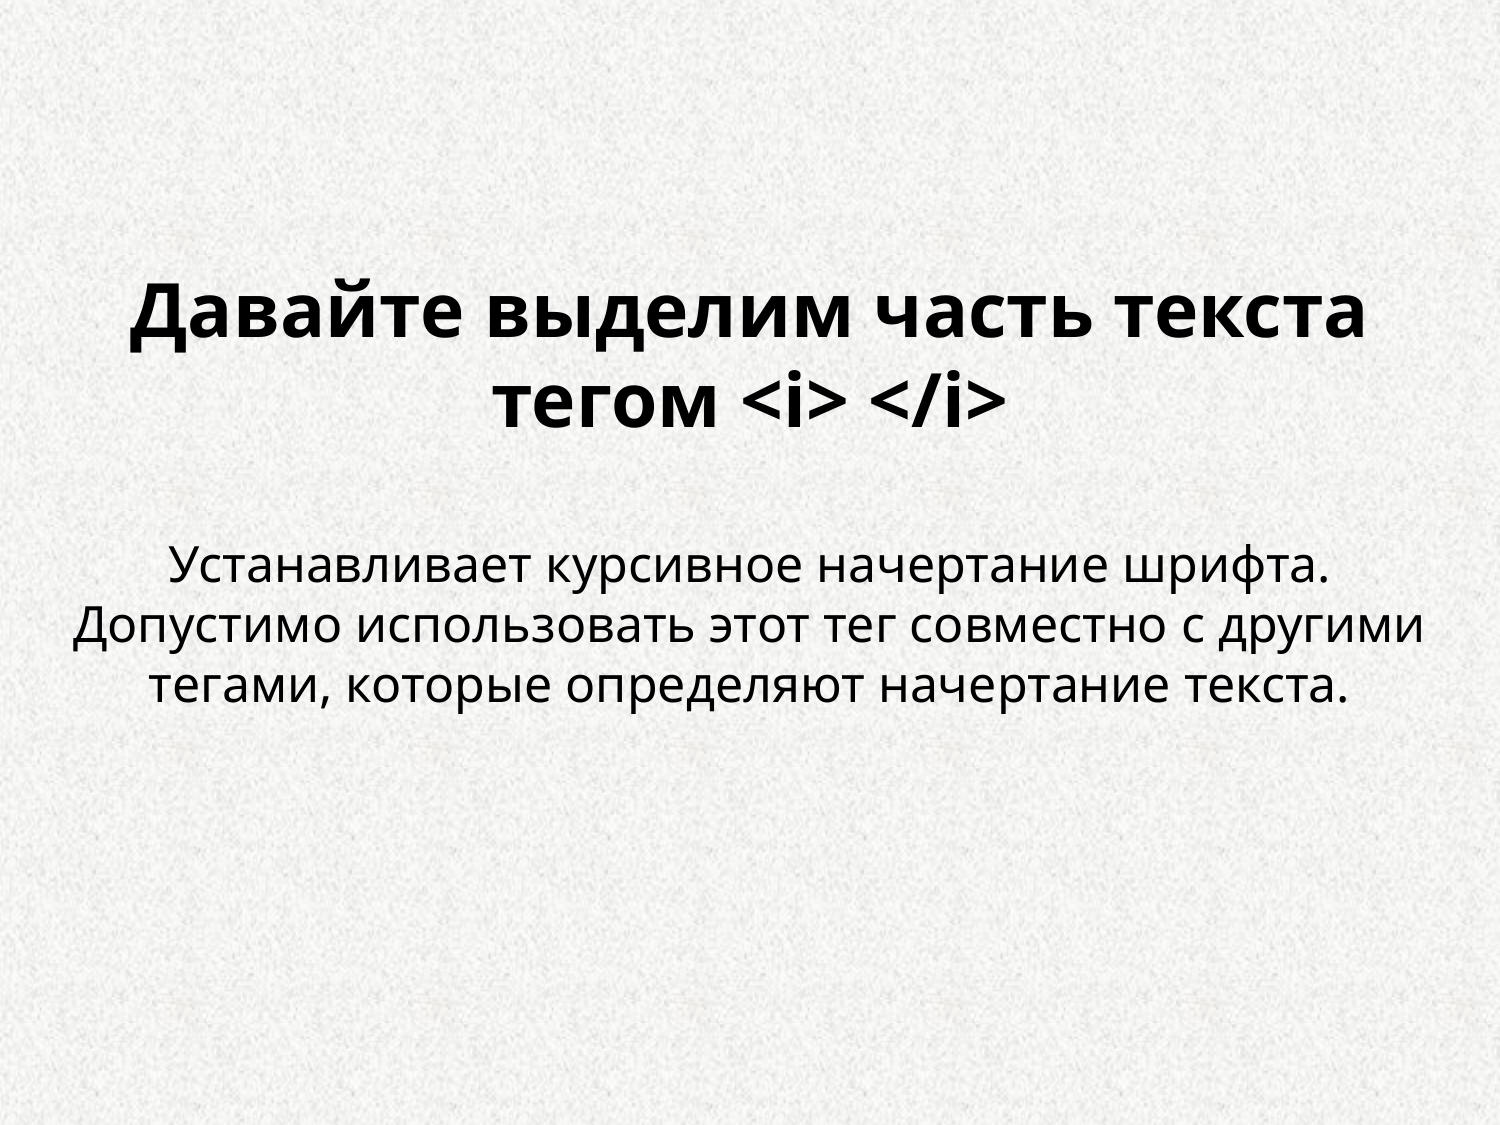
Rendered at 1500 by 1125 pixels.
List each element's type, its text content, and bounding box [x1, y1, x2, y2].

text_box Давайте выделим часть текста тегом <i> </i> Устанавливает курсивное начертание шрифта. Допустимо использовать этот тег совместно с другими тегами, которые определяют начертание текста. [41, 255, 1459, 721]
